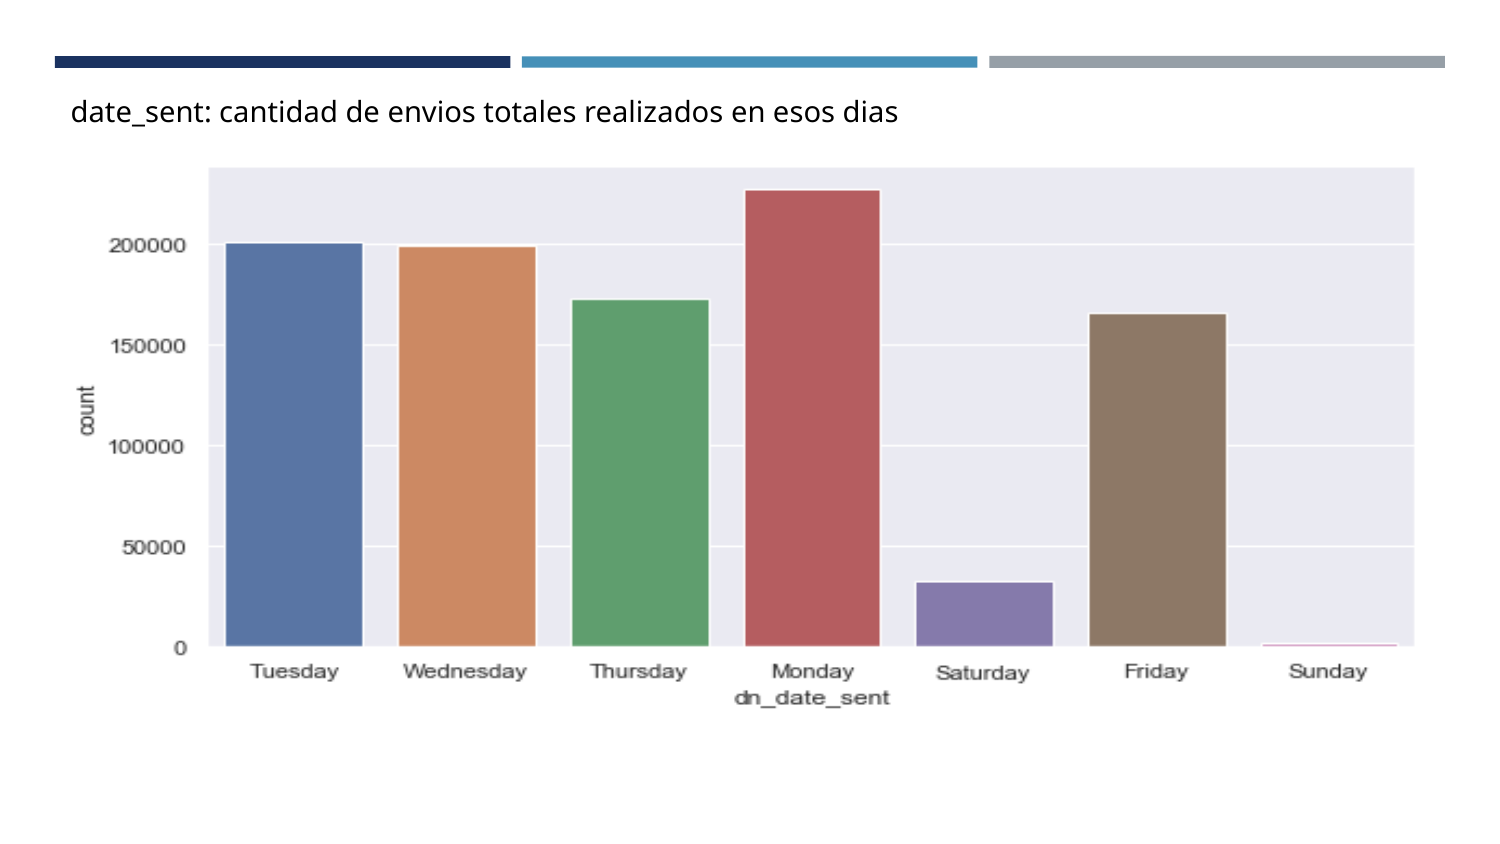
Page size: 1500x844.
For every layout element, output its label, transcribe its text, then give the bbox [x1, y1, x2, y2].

picture [61, 145, 1444, 720]
text_box date_sent: cantidad de envios totales realizados en esos dias [55, 78, 1450, 146]
